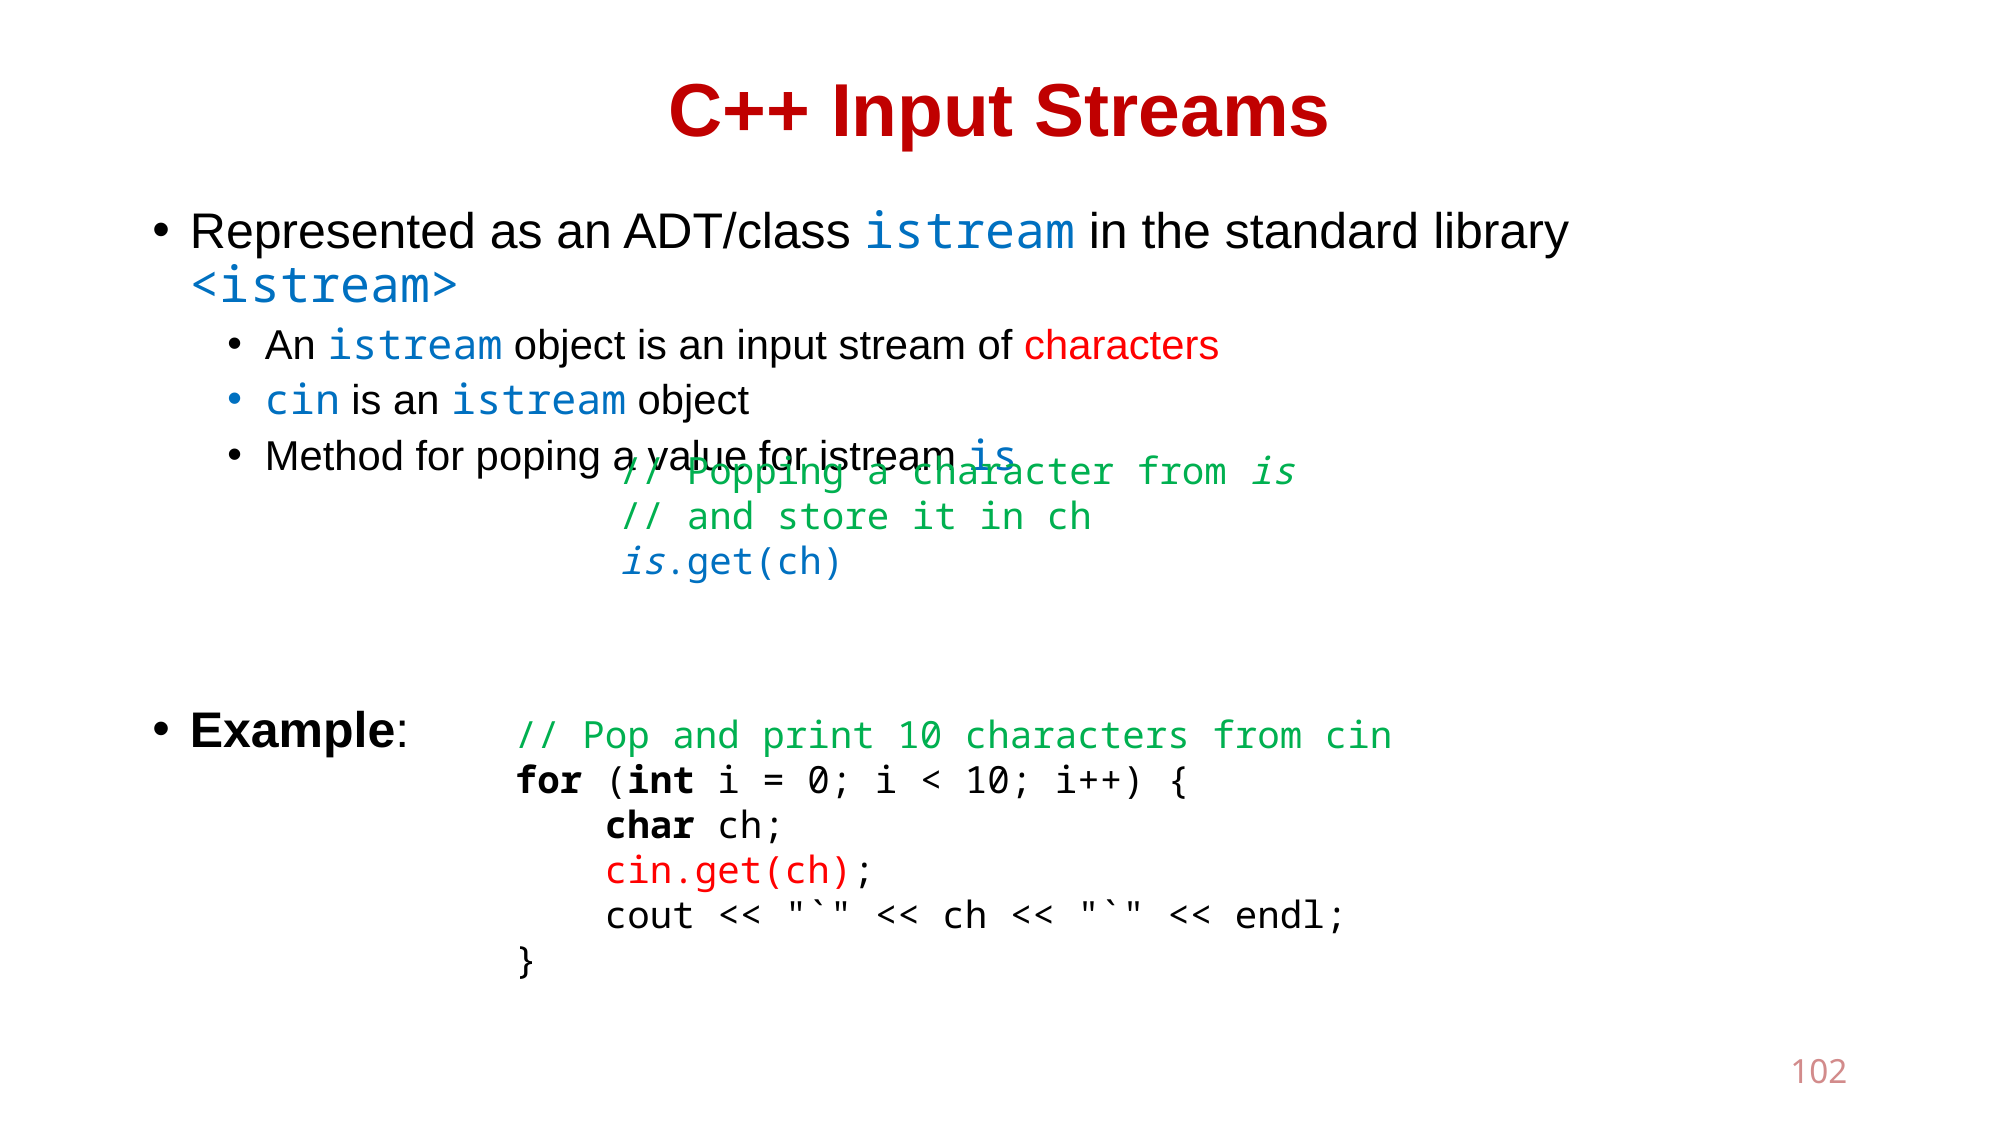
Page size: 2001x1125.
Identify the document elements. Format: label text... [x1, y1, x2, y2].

text_box // Popping a character from is // and store it in ch is.get(ch) [604, 439, 1357, 590]
title C++ Input Streams [137, 59, 1863, 166]
list Represented as an ADT/class istream in the standard library <istream> An istream object is an input stream of characters cin is an istream object Method for poping a value for istream is Example: [137, 197, 1863, 1025]
slide_number 102 [1412, 1042, 1863, 1103]
text_box // Pop and print 10 characters from cin for (int i = 0; i < 10; i++) { char ch; cin.get(ch); cout << "`" << ch << "`" << endl; } [500, 703, 1500, 989]
